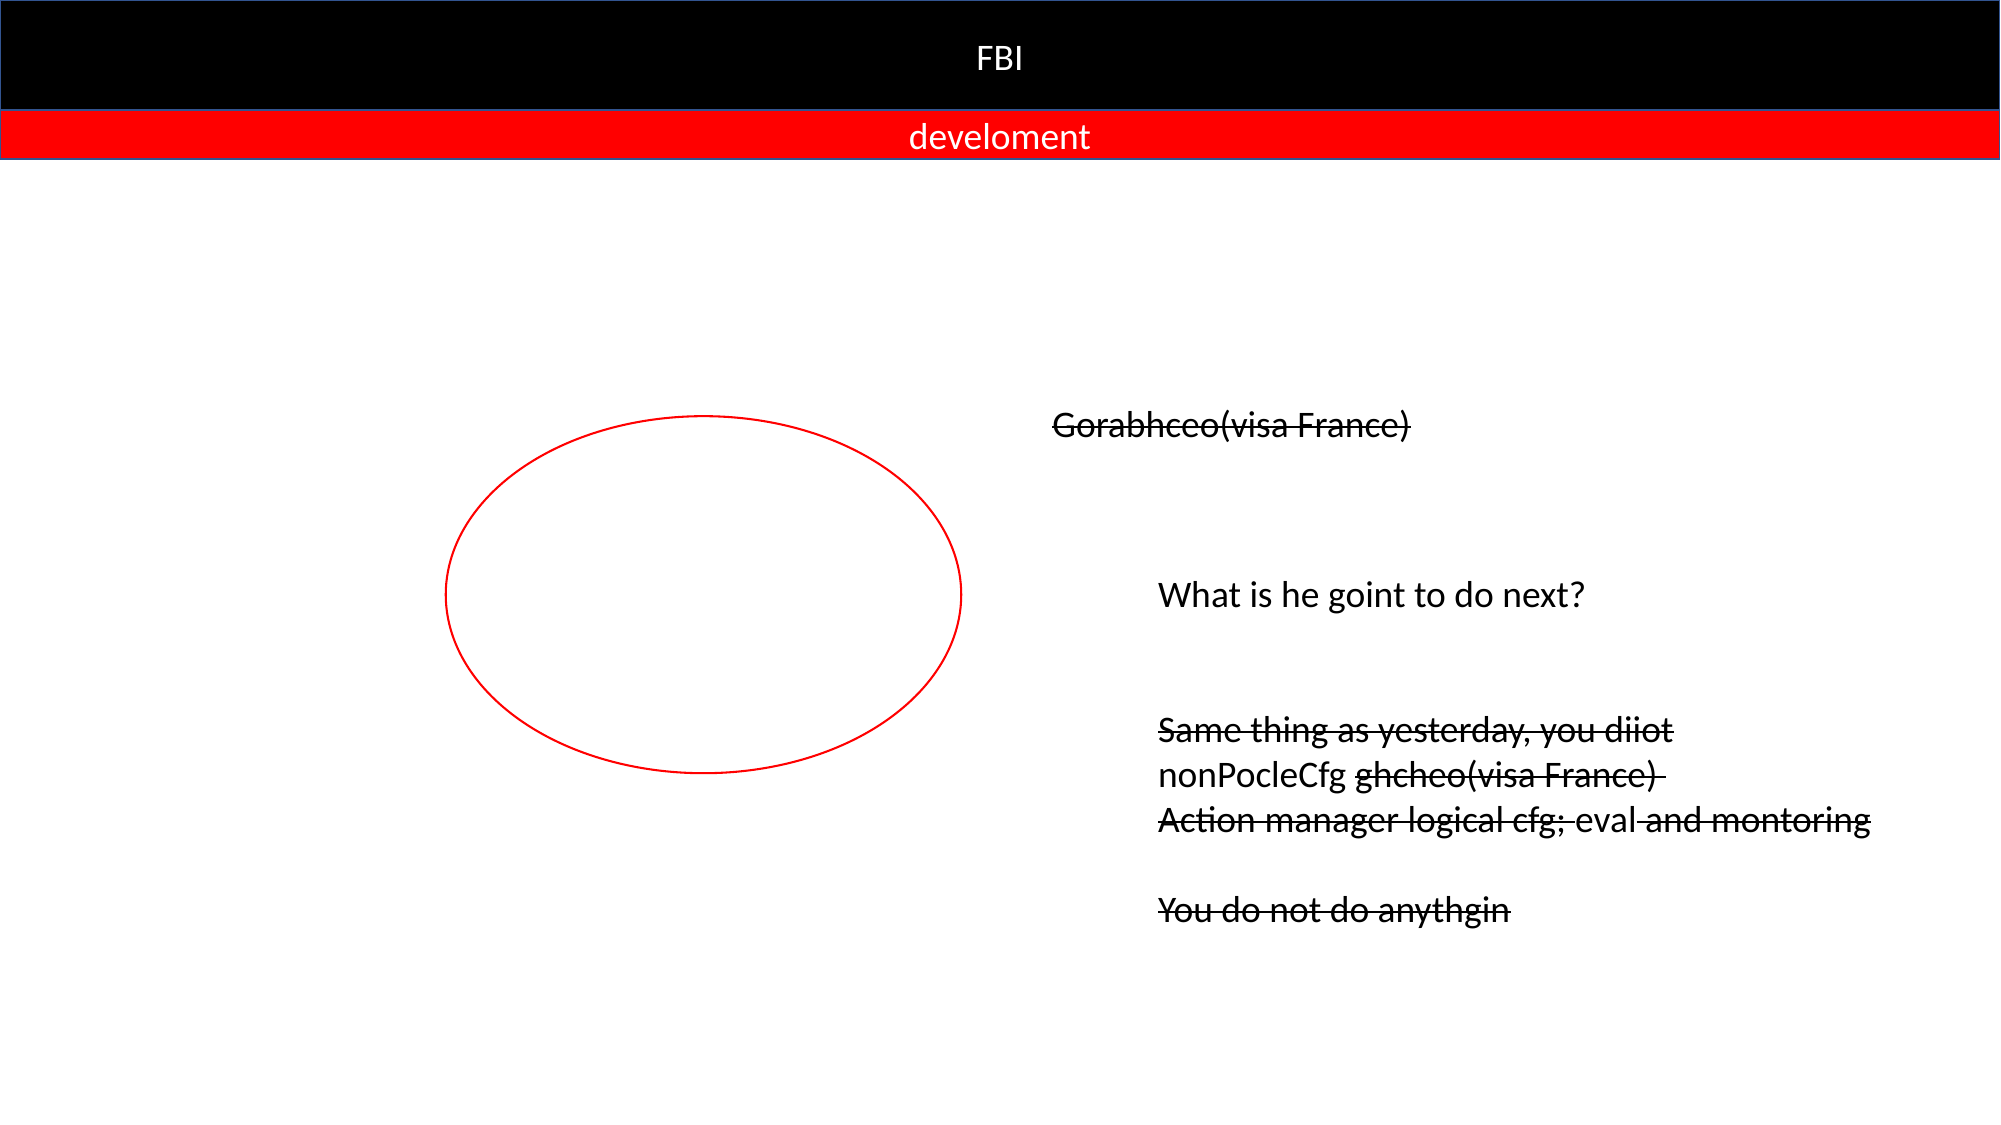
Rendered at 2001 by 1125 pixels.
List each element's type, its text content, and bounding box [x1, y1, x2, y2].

text_box develoment [0, 109, 2000, 160]
text_box FBI [0, 0, 2000, 109]
text_box Gorabhceo(visa France) [1037, 392, 1426, 498]
text_box What is he goint to do next? Same thing as yesterday, you diiot nonPocleCfg ghcheo(visa France) Action manager logical cfg; eval and montoring You do not do anythgin [1143, 562, 1887, 938]
text_box [444, 415, 963, 775]
